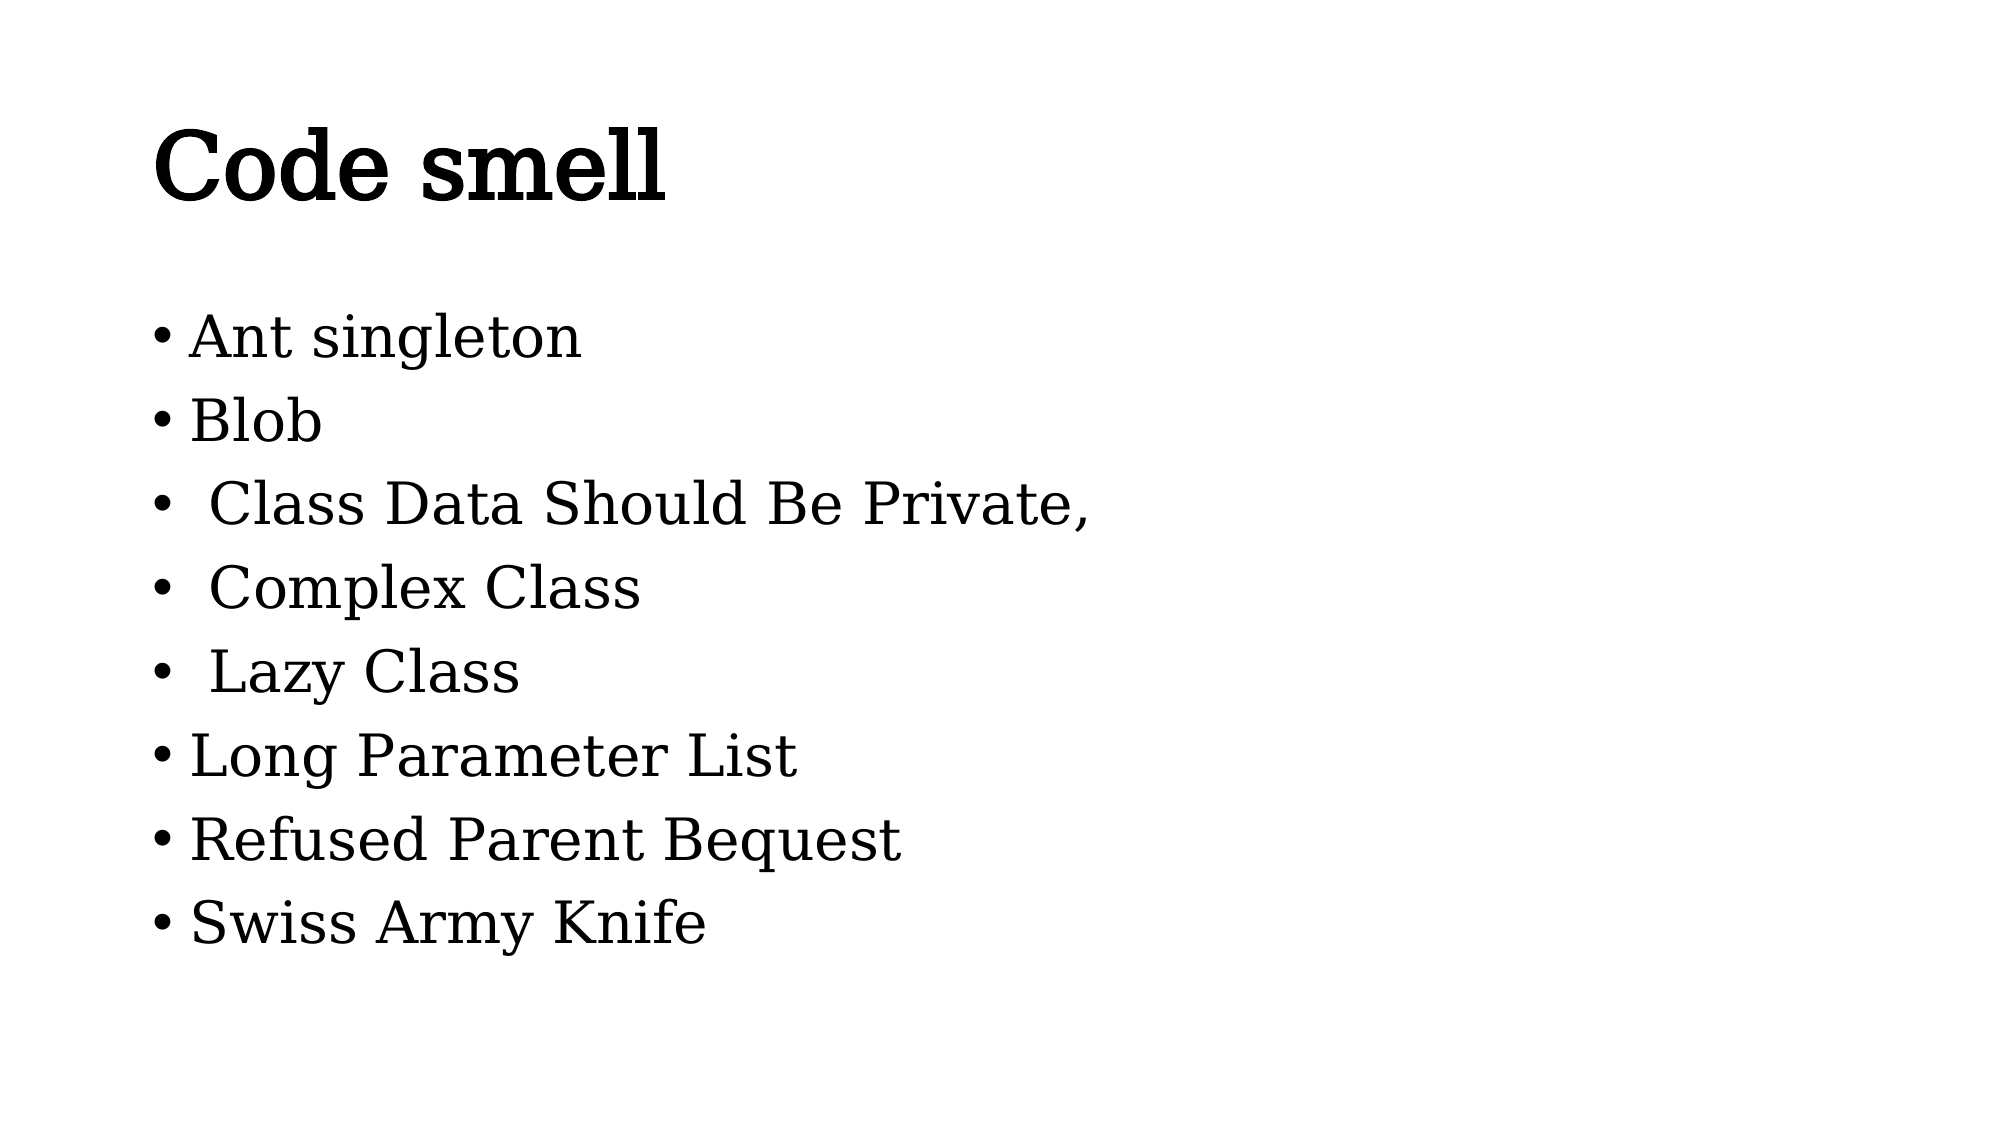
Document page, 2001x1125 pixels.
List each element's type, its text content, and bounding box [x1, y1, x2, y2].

list Ant singleton Blob Class Data Should Be Private, Complex Class Lazy Class Long Parameter List Refused Parent Bequest Swiss Army Knife [137, 299, 1863, 1014]
title Code smell [137, 59, 1863, 278]
